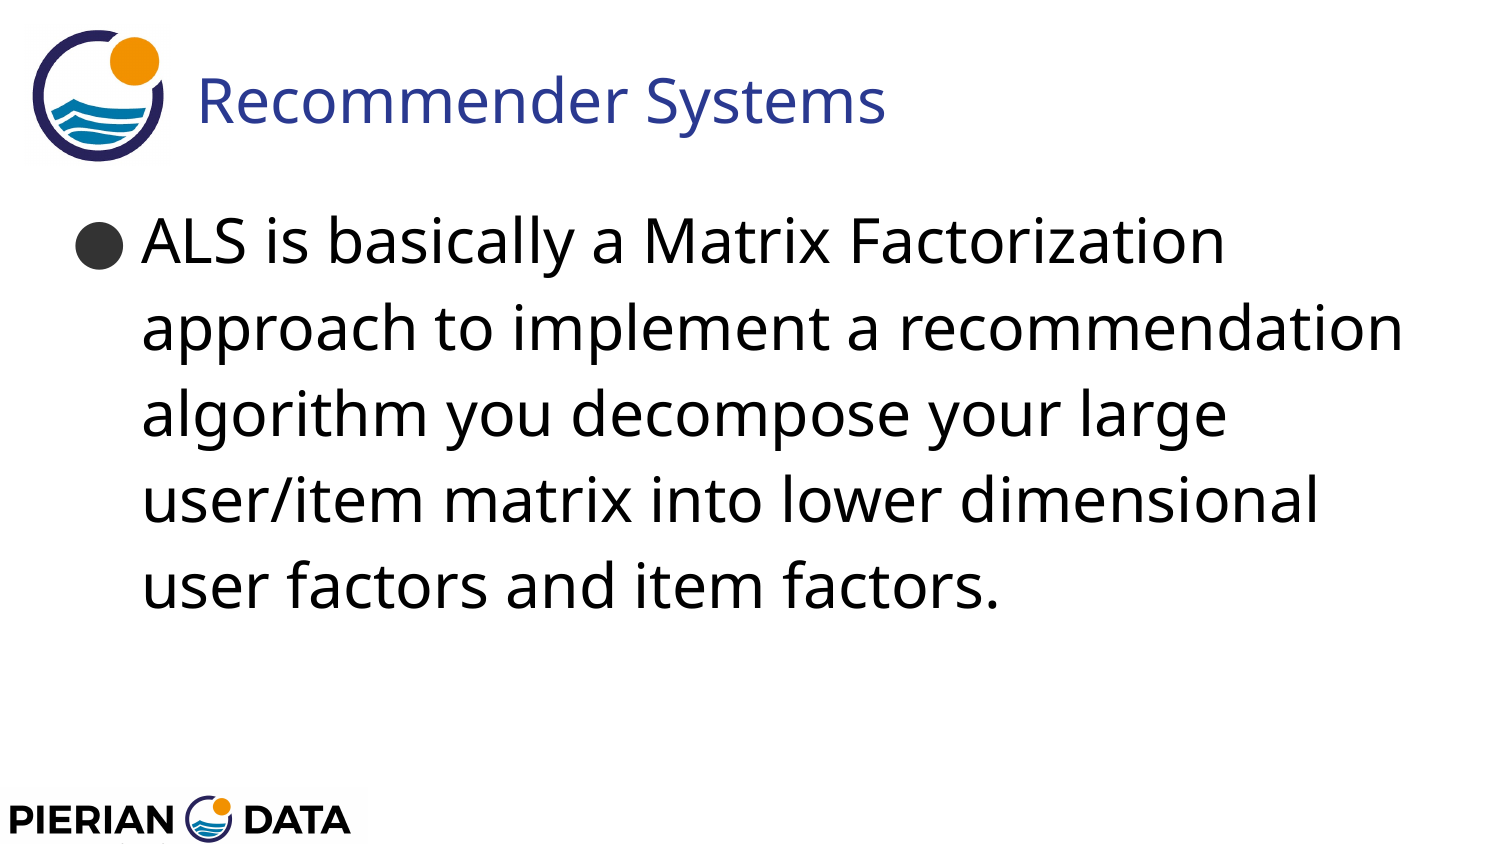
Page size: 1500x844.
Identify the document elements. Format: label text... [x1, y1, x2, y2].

picture [24, 24, 172, 167]
text_box Recommender Systems [181, 45, 1500, 146]
text_box [176, 34, 1330, 157]
picture [0, 787, 368, 844]
text_box ALS is basically a Matrix Factorization approach to implement a recommendation algorithm you decompose your large user/item matrix into lower dimensional user factors and item factors. [51, 175, 1449, 723]
